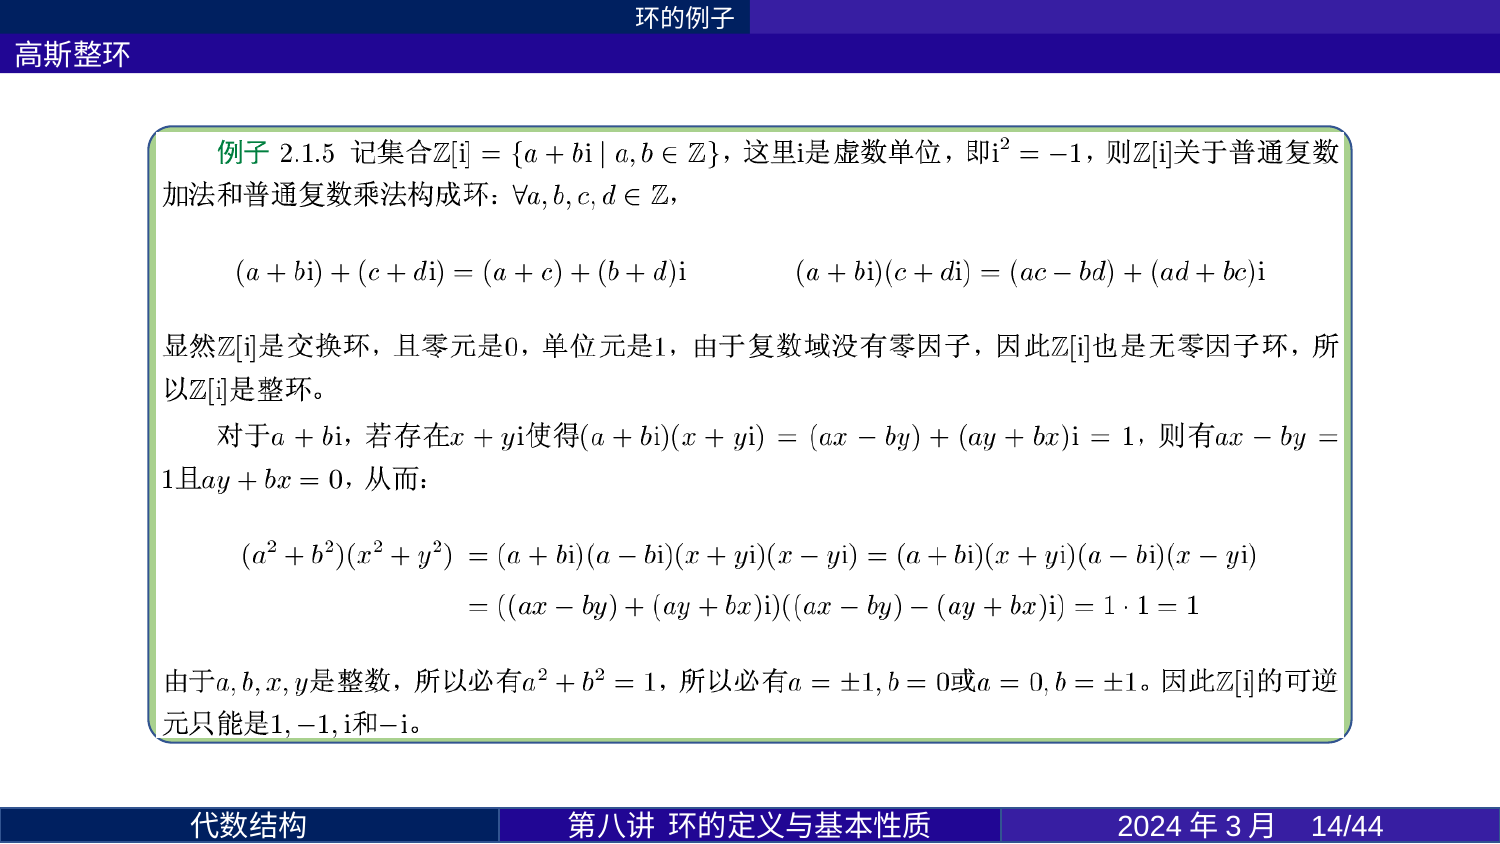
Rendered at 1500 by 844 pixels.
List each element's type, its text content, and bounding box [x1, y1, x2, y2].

text_box [749, 0, 1500, 33]
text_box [148, 126, 1352, 743]
text_box 高斯整环 [0, 33, 1500, 74]
text_box 环的例子 [0, 0, 749, 33]
text_box 第八讲 环的定义与基本性质 [498, 807, 1000, 843]
text_box 2024年3月 /44 [1000, 807, 1500, 843]
text_box 代数结构 [0, 807, 498, 843]
